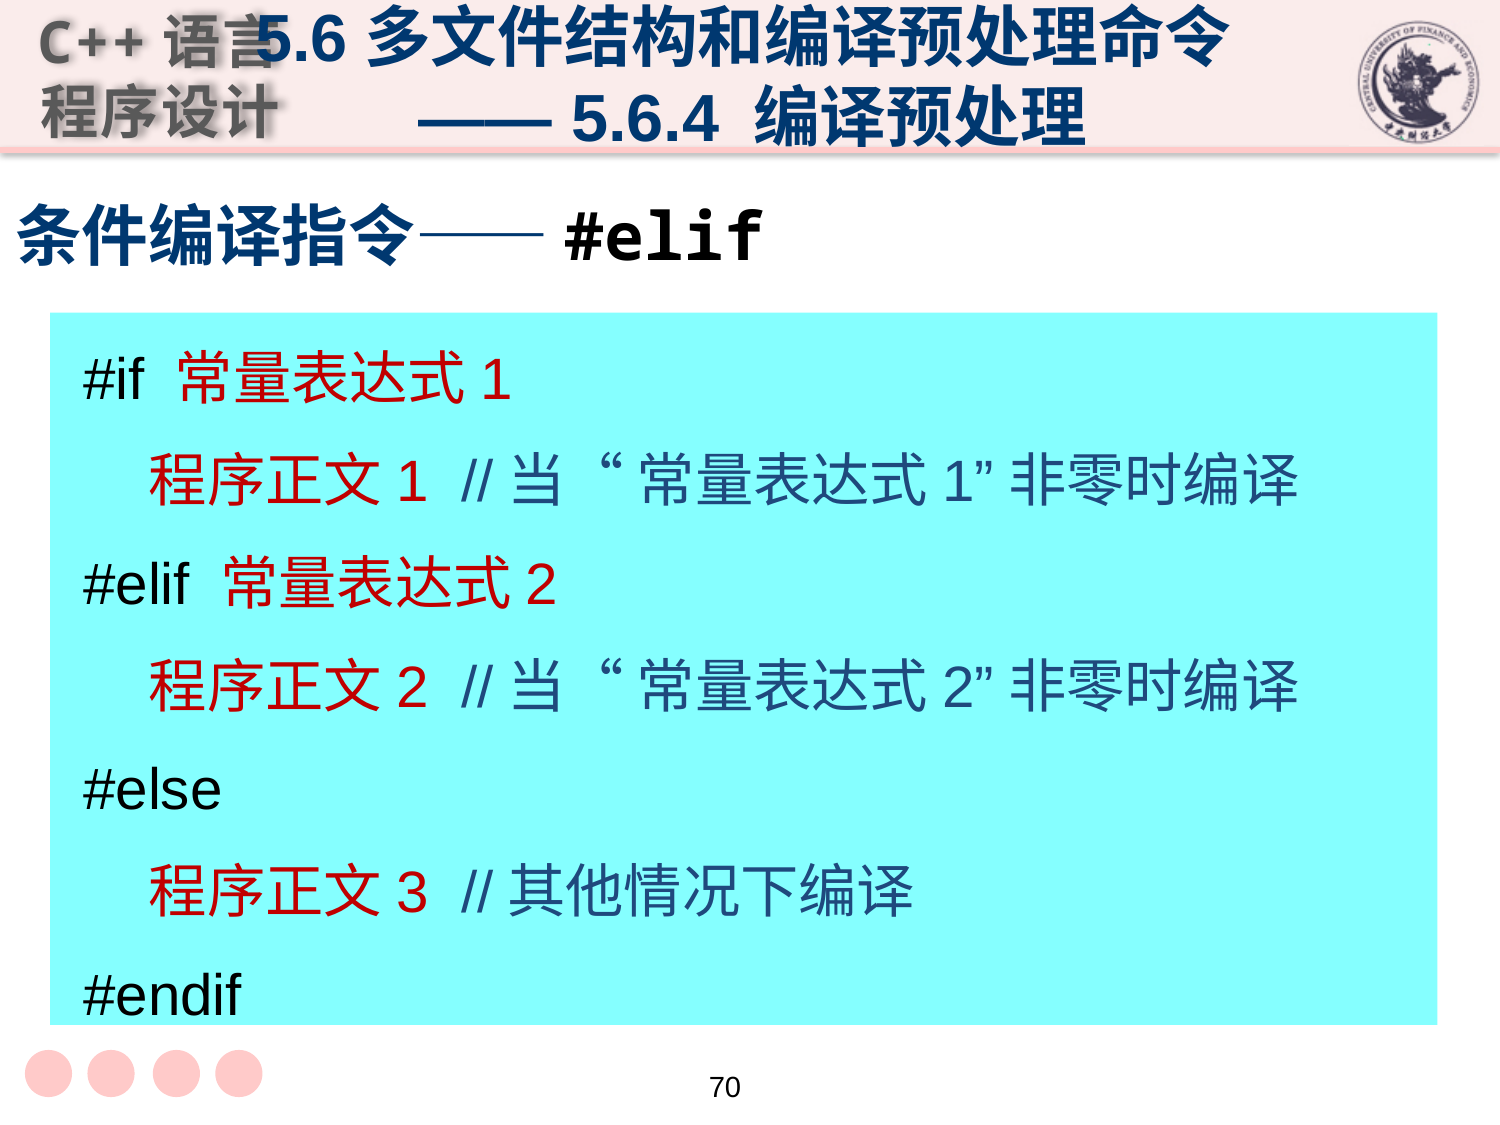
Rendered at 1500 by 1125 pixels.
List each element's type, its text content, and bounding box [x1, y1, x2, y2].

picture [0, 0, 1500, 147]
list #if 常量表达式1 程序正文1 //当“ 常量表达式1”非零时编译 #elif 常量表达式2 程序正文2 //当“ 常量表达式2”非零时编译 #else 程序正文3 //其他情况下编译 #endif [49, 312, 1438, 1026]
title 条件编译指令——#elif [0, 155, 1100, 313]
slide_number 70 [674, 1046, 776, 1125]
text_box 5.6多文件结构和编译预处理命令 —— 5.6.4 编译预处理 [87, 39, 1400, 110]
